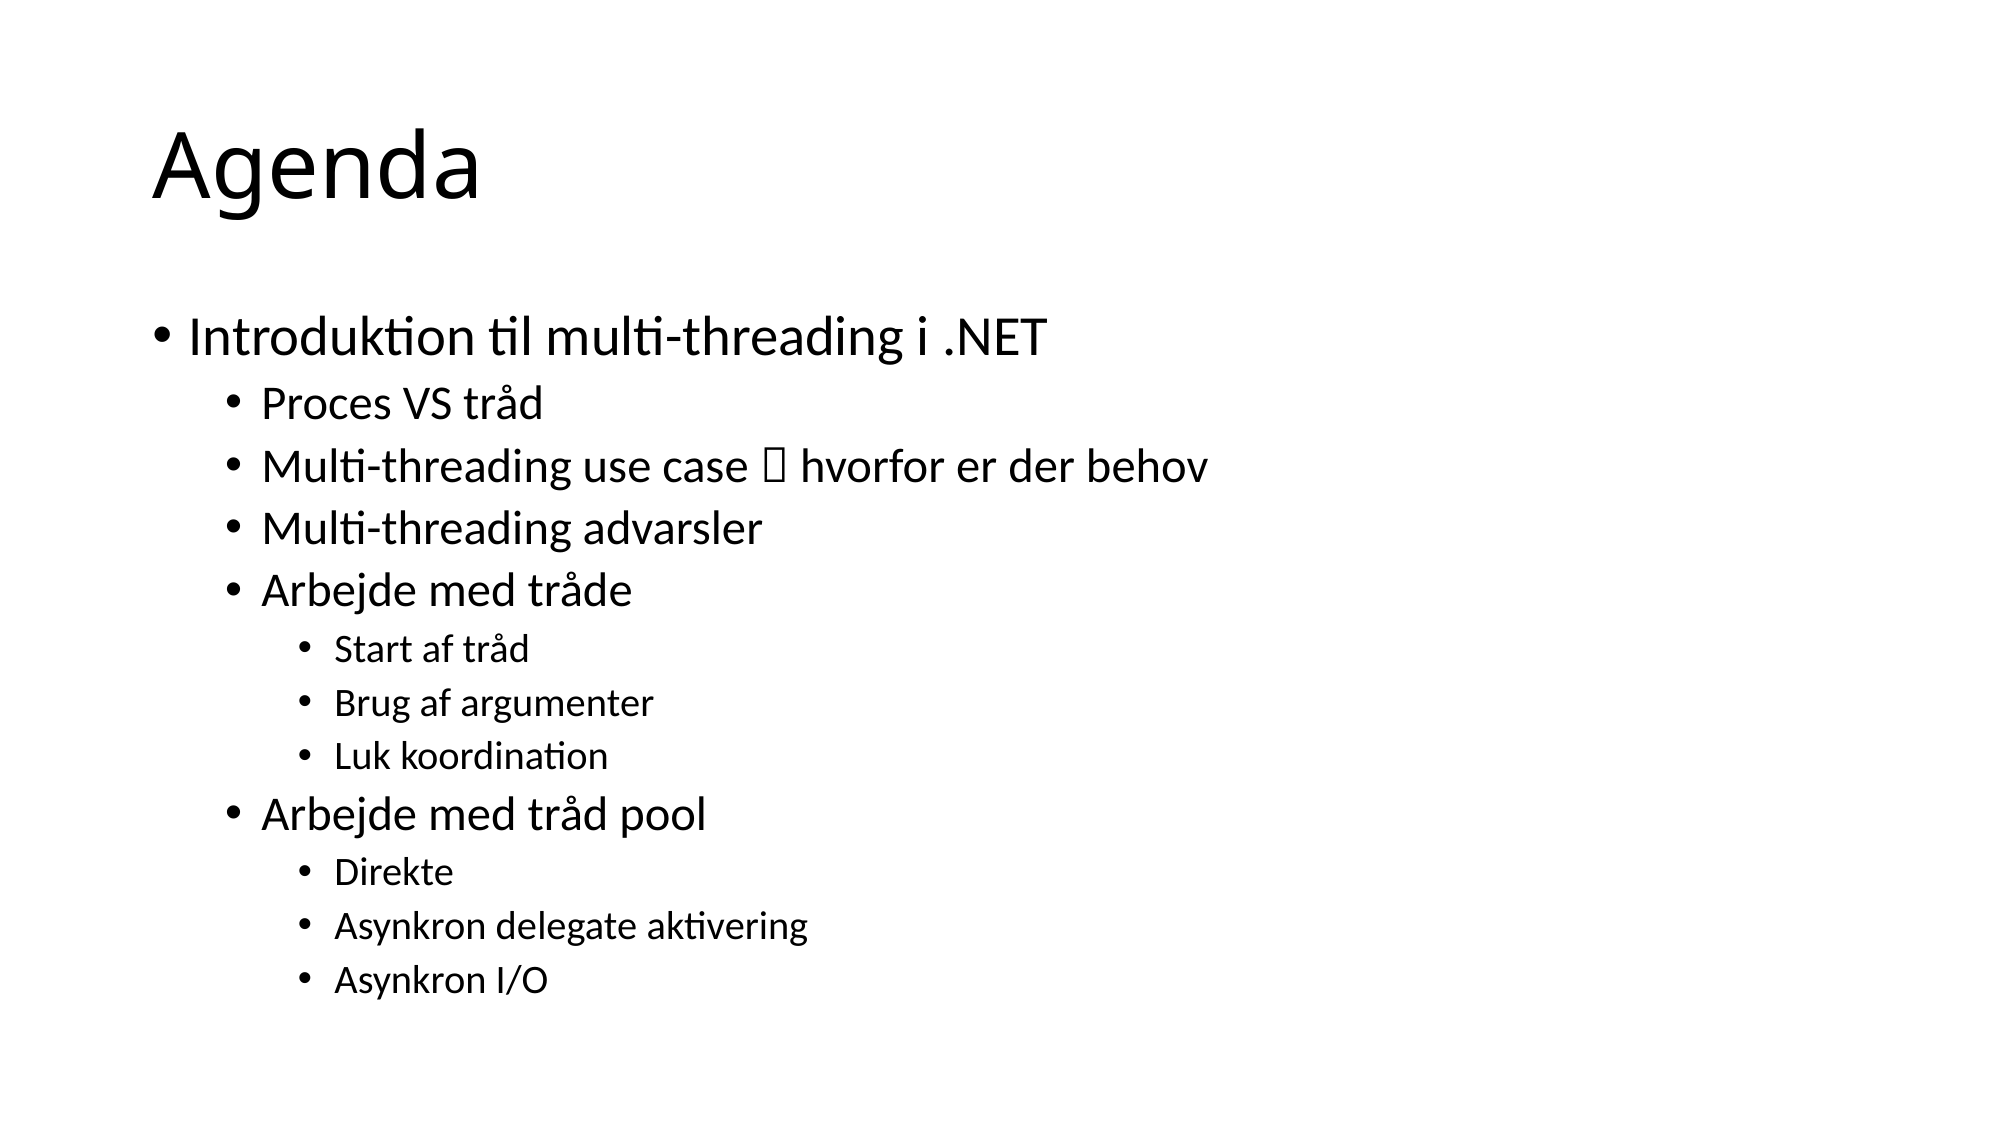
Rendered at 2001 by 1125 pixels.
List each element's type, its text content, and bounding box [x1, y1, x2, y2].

list Introduktion til multi-threading i .NET Proces VS tråd Multi-threading use case  hvorfor er der behov Multi-threading advarsler Arbejde med tråde Start af tråd Brug af argumenter Luk koordination Arbejde med tråd pool Direkte Asynkron delegate aktivering Asynkron I/O [137, 299, 1863, 1014]
title Agenda [137, 59, 1863, 278]
